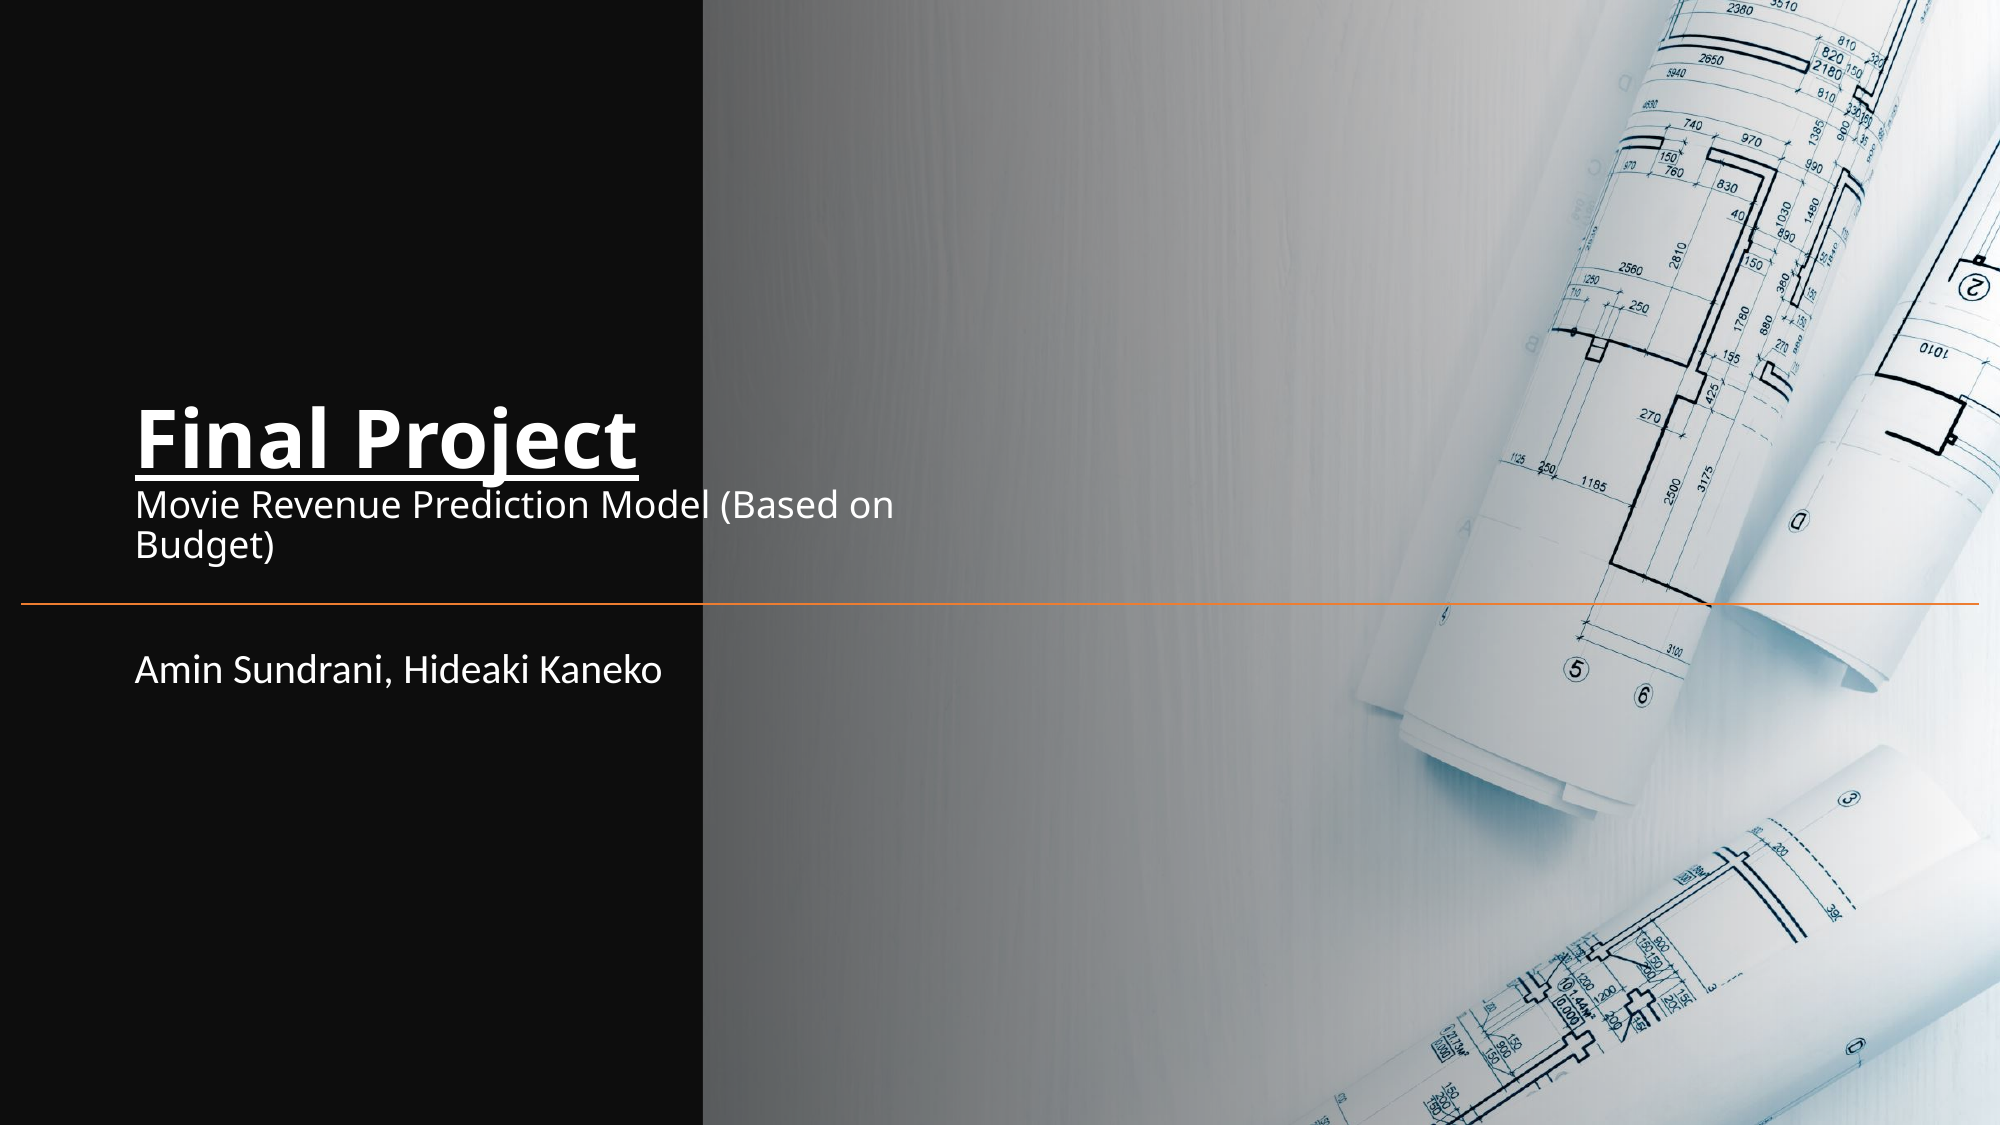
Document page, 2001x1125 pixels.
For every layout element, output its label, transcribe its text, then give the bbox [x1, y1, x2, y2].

picture [702, 0, 2000, 1125]
subtitle Amin Sundrani, Hideaki Kaneko [119, 640, 702, 912]
text_box [0, 0, 702, 1125]
title Final Project Movie Revenue Prediction Model (Based on Budget) [119, 182, 702, 575]
